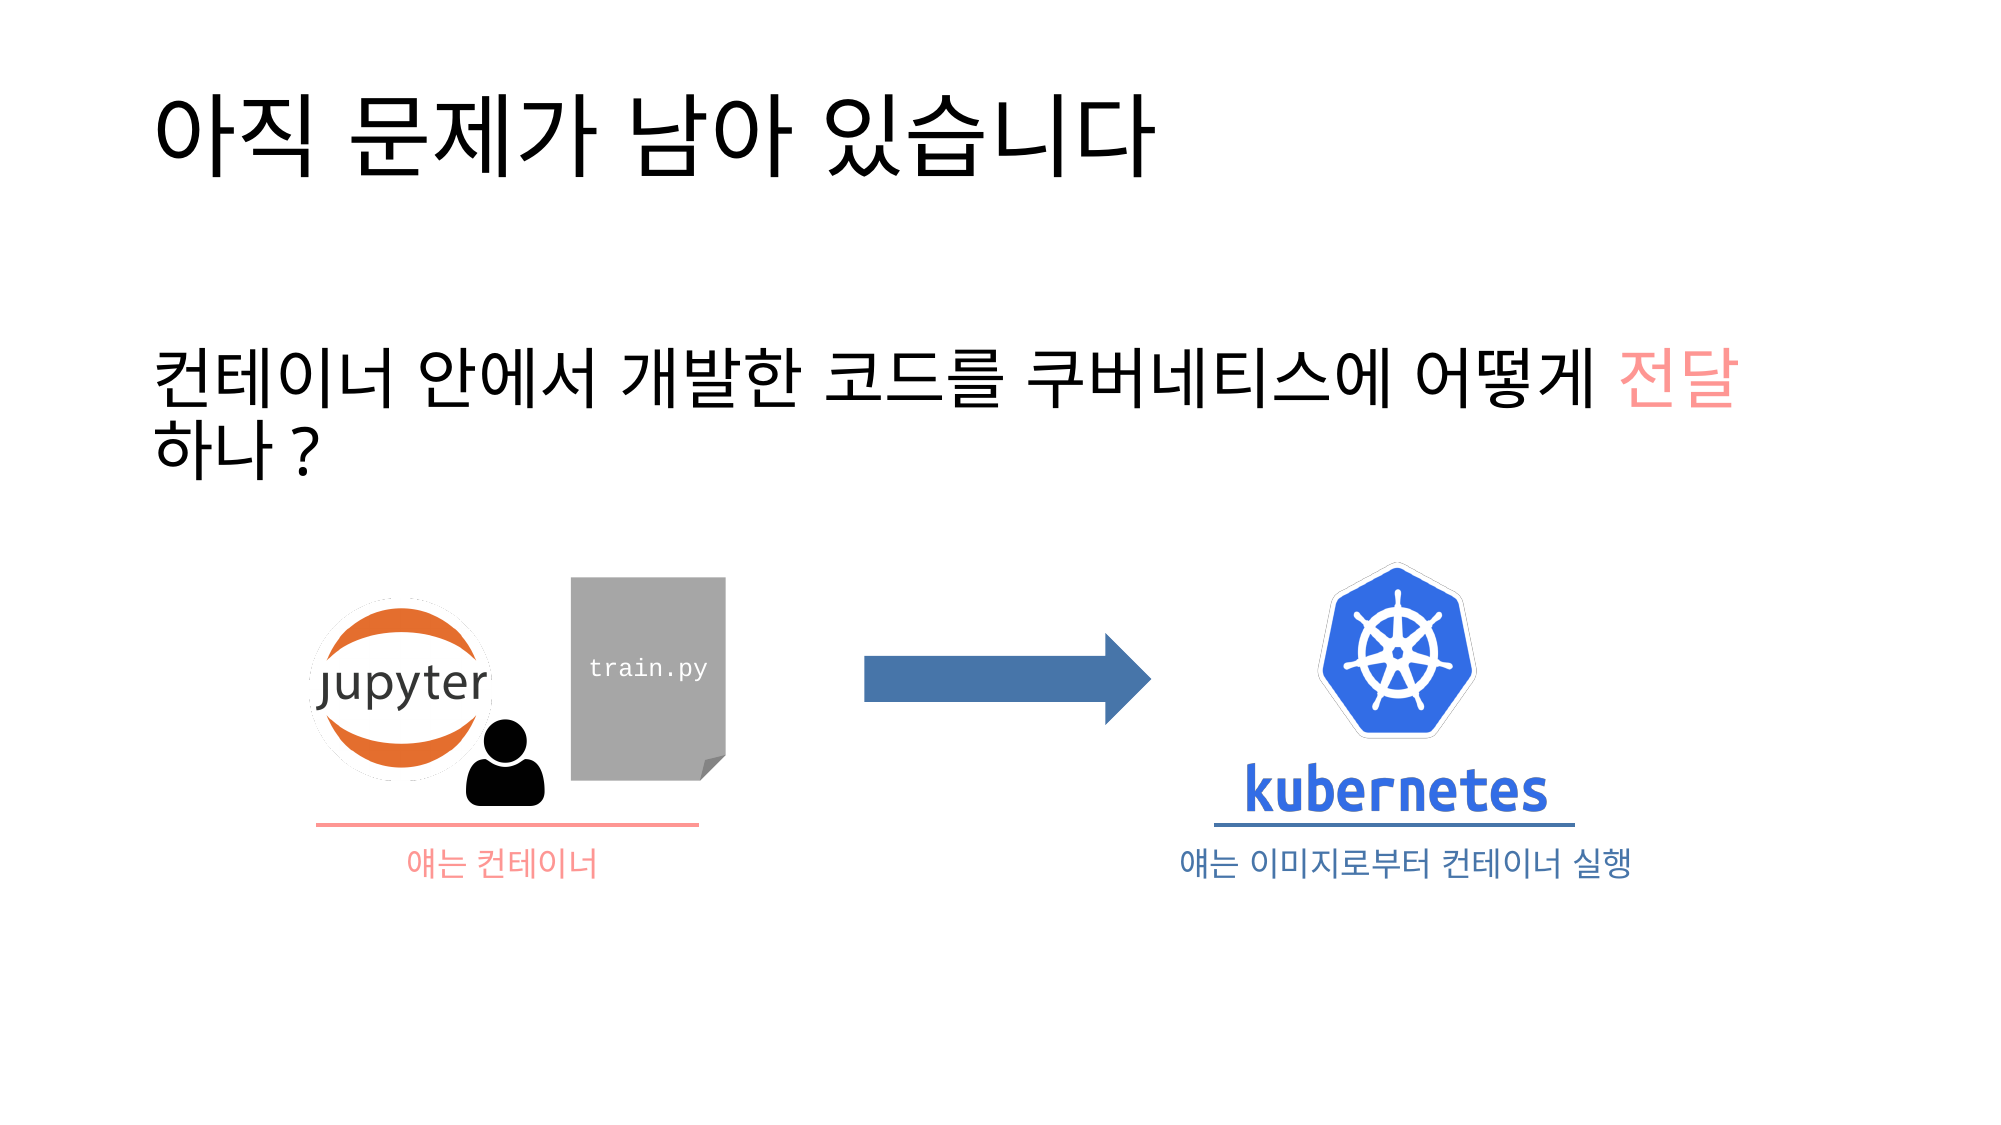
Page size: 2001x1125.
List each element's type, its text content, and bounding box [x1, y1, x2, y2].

title 아직 문제가 남아 있습니다 [137, 65, 1863, 217]
text_box 얘는 컨테이너 [391, 835, 614, 891]
text_box [863, 630, 1153, 728]
text_box 얘는 이미지로부터 컨테이너 실행 [1164, 835, 1649, 891]
picture [1247, 562, 1547, 812]
list 컨테이너 안에서 개발한 코드를 쿠버네티스에 어떻게 전달 하나? [137, 247, 1880, 1014]
text_box train.py [569, 576, 730, 782]
picture [308, 598, 555, 812]
